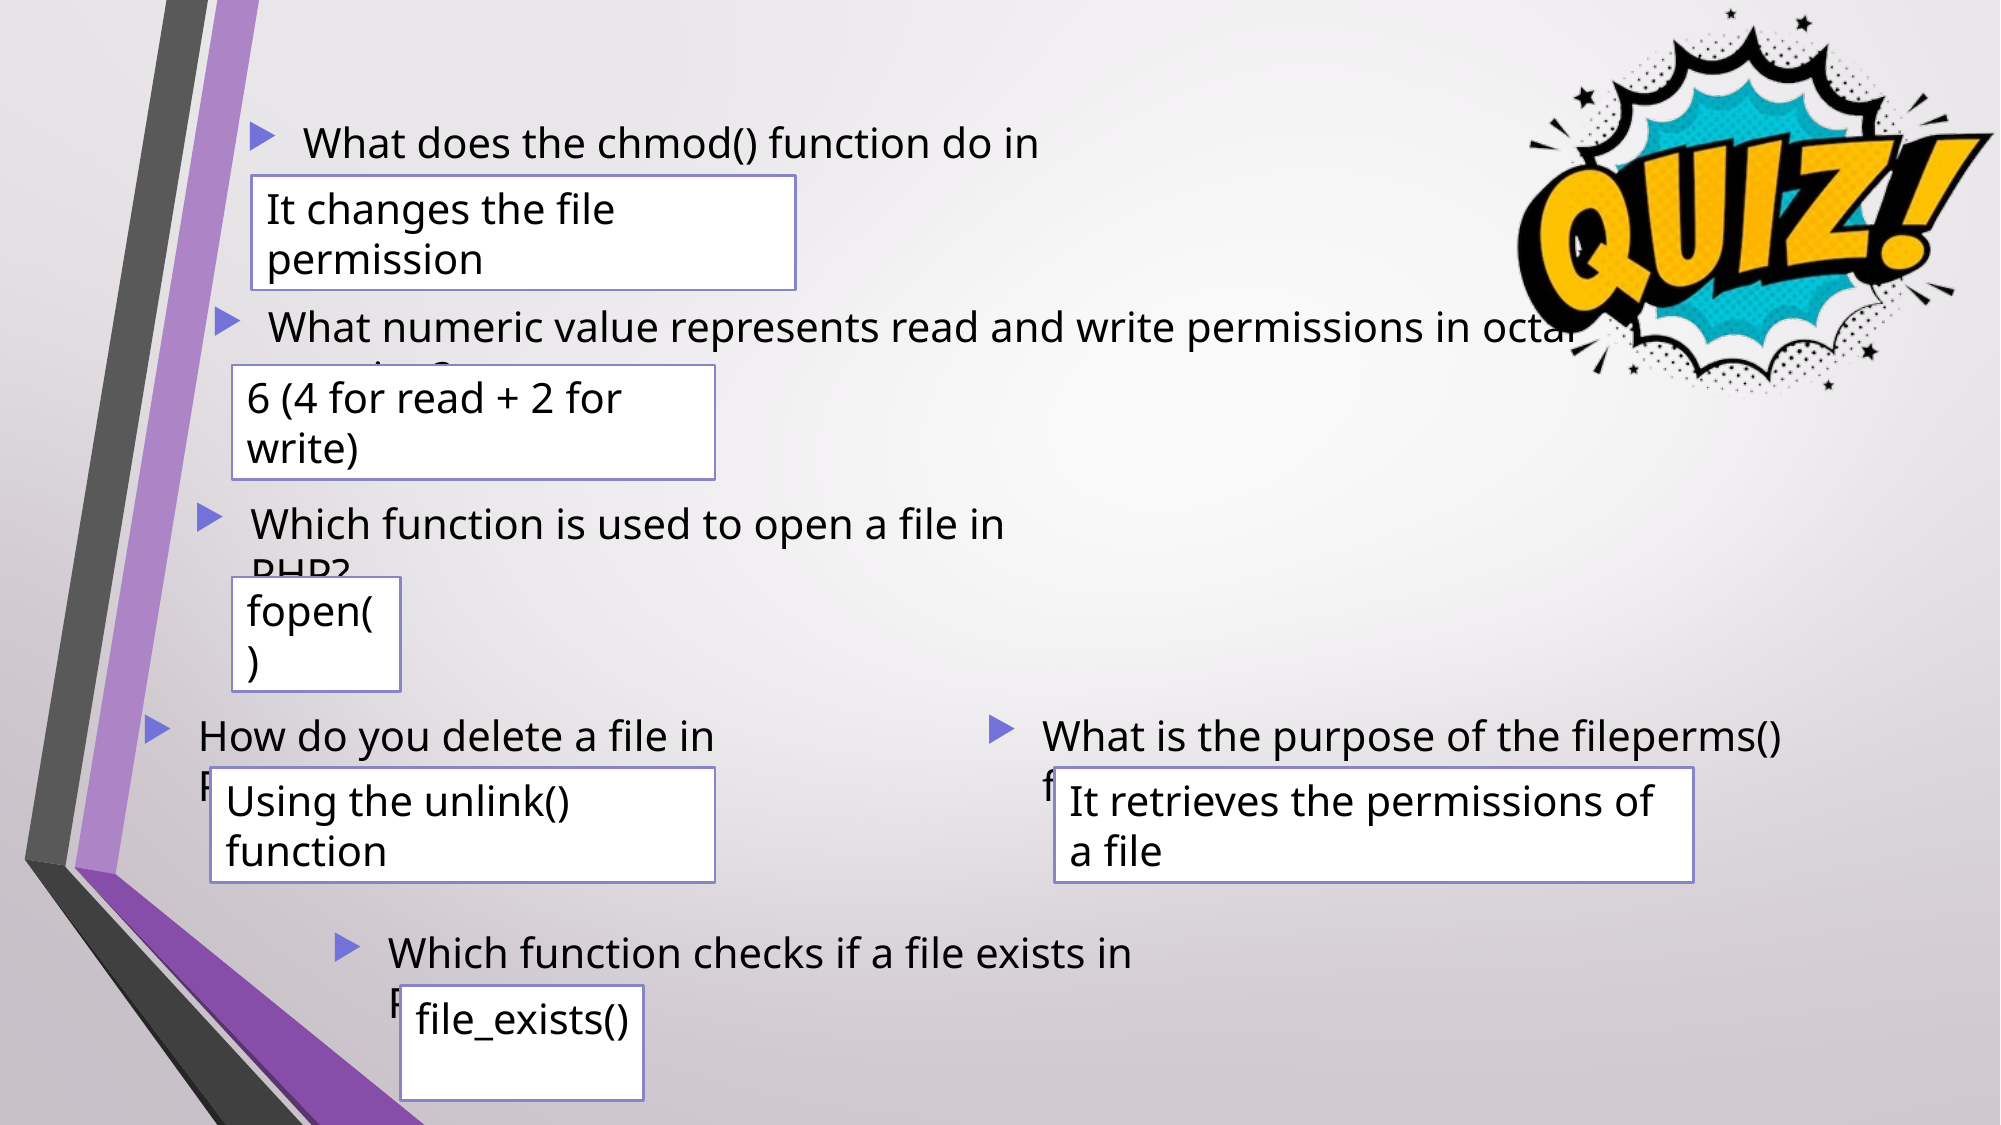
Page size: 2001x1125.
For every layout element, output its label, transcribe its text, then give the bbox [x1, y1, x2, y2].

text_box What does the chmod() function do in PHP? [231, 109, 1085, 224]
text_box file_exists() [399, 984, 645, 1102]
text_box It retrieves the permissions of a file [1053, 766, 1695, 884]
text_box How do you delete a file in PHP? [126, 701, 796, 817]
text_box 6 (4 for read + 2 for write) [231, 364, 716, 481]
picture [1448, 0, 2000, 426]
text_box What is the purpose of the fileperms() function? [970, 701, 1888, 817]
text_box Using the unlink() function [209, 766, 716, 884]
text_box Which function checks if a file exists in PHP? [316, 919, 1234, 1035]
text_box What numeric value represents read and write permissions in octal notation? [196, 293, 1448, 409]
text_box fopen() [231, 576, 402, 693]
text_box Which function is used to open a file in PHP? [179, 490, 1047, 605]
text_box It changes the file permission [250, 174, 797, 291]
